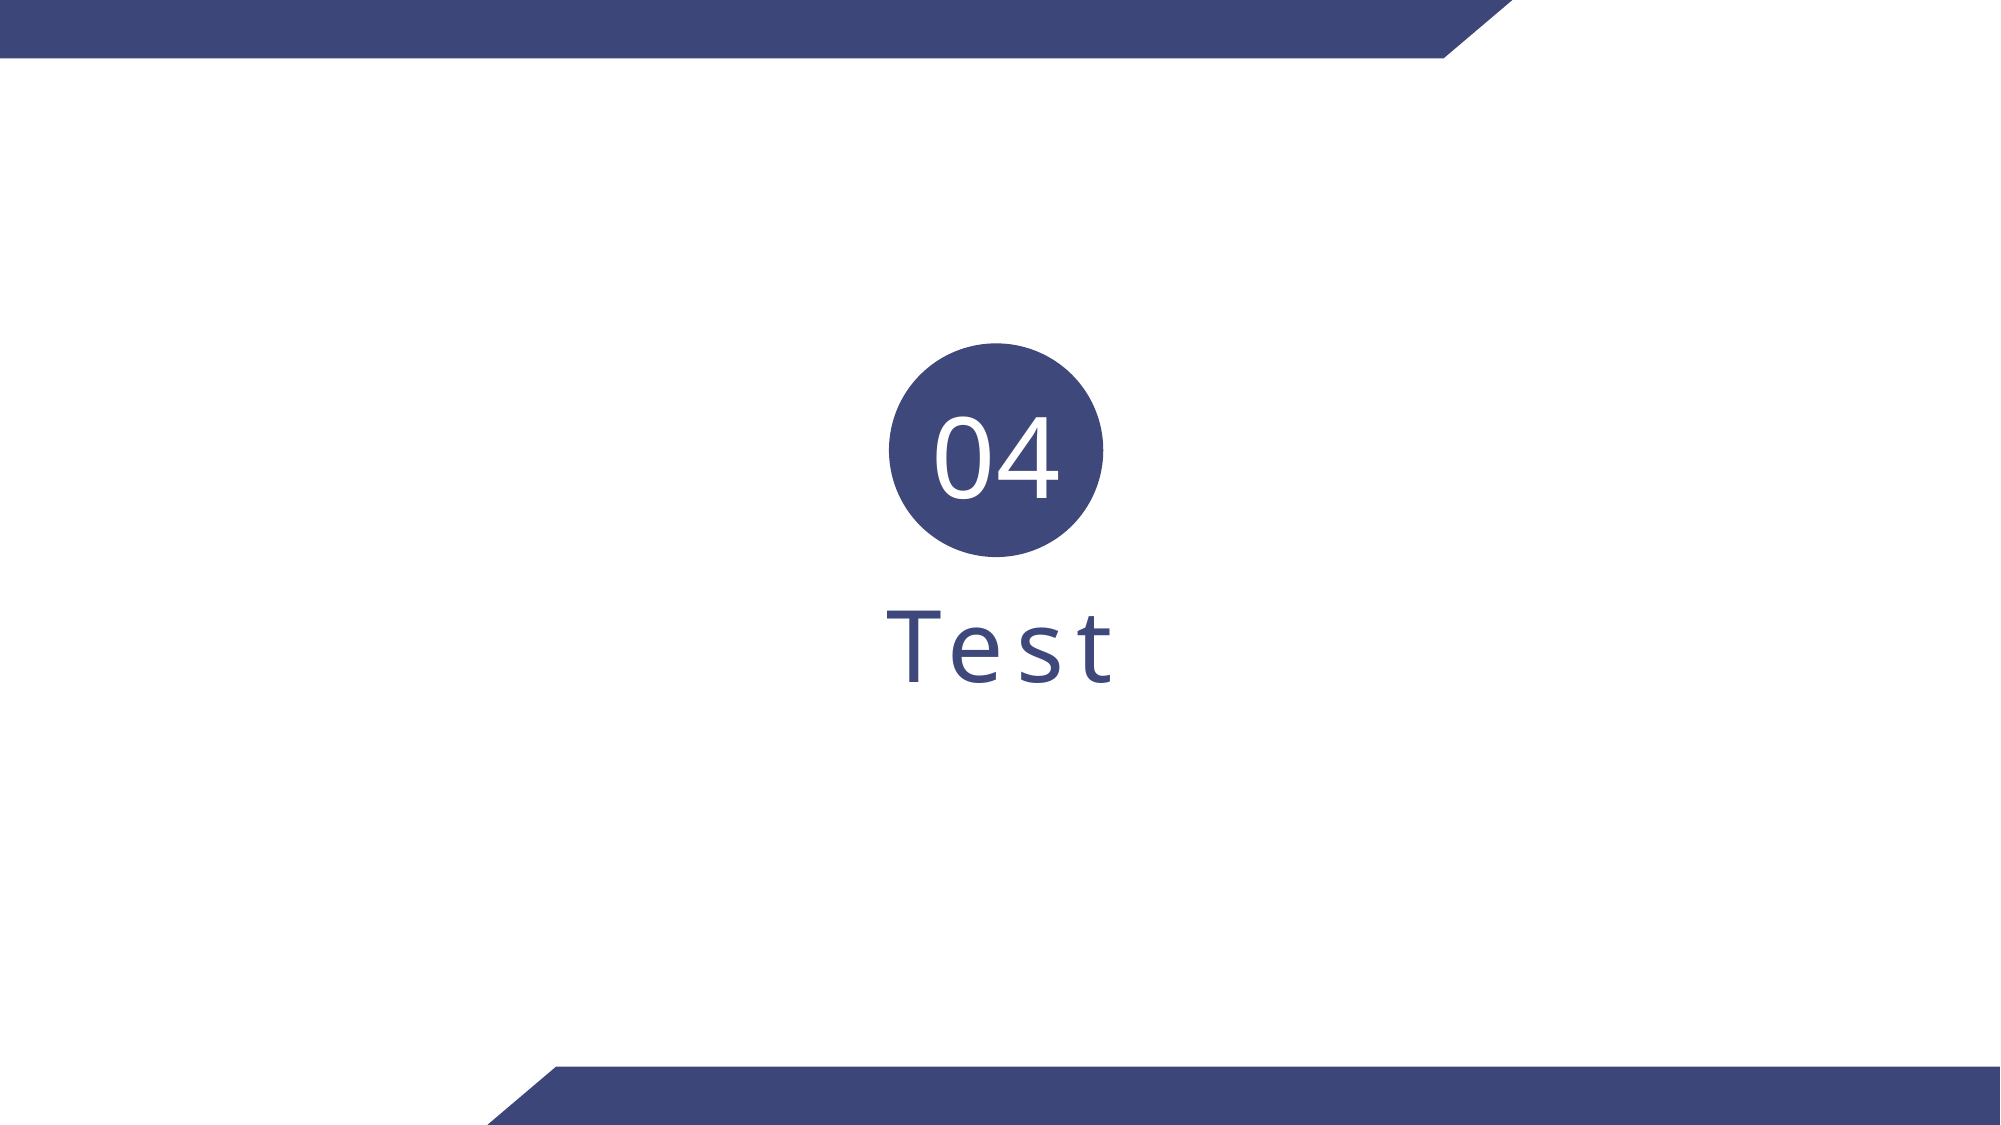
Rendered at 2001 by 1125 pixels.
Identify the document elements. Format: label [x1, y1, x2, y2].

text_box [485, 1065, 2000, 1125]
text_box [650, 343, 1350, 711]
text_box [0, 0, 1514, 60]
